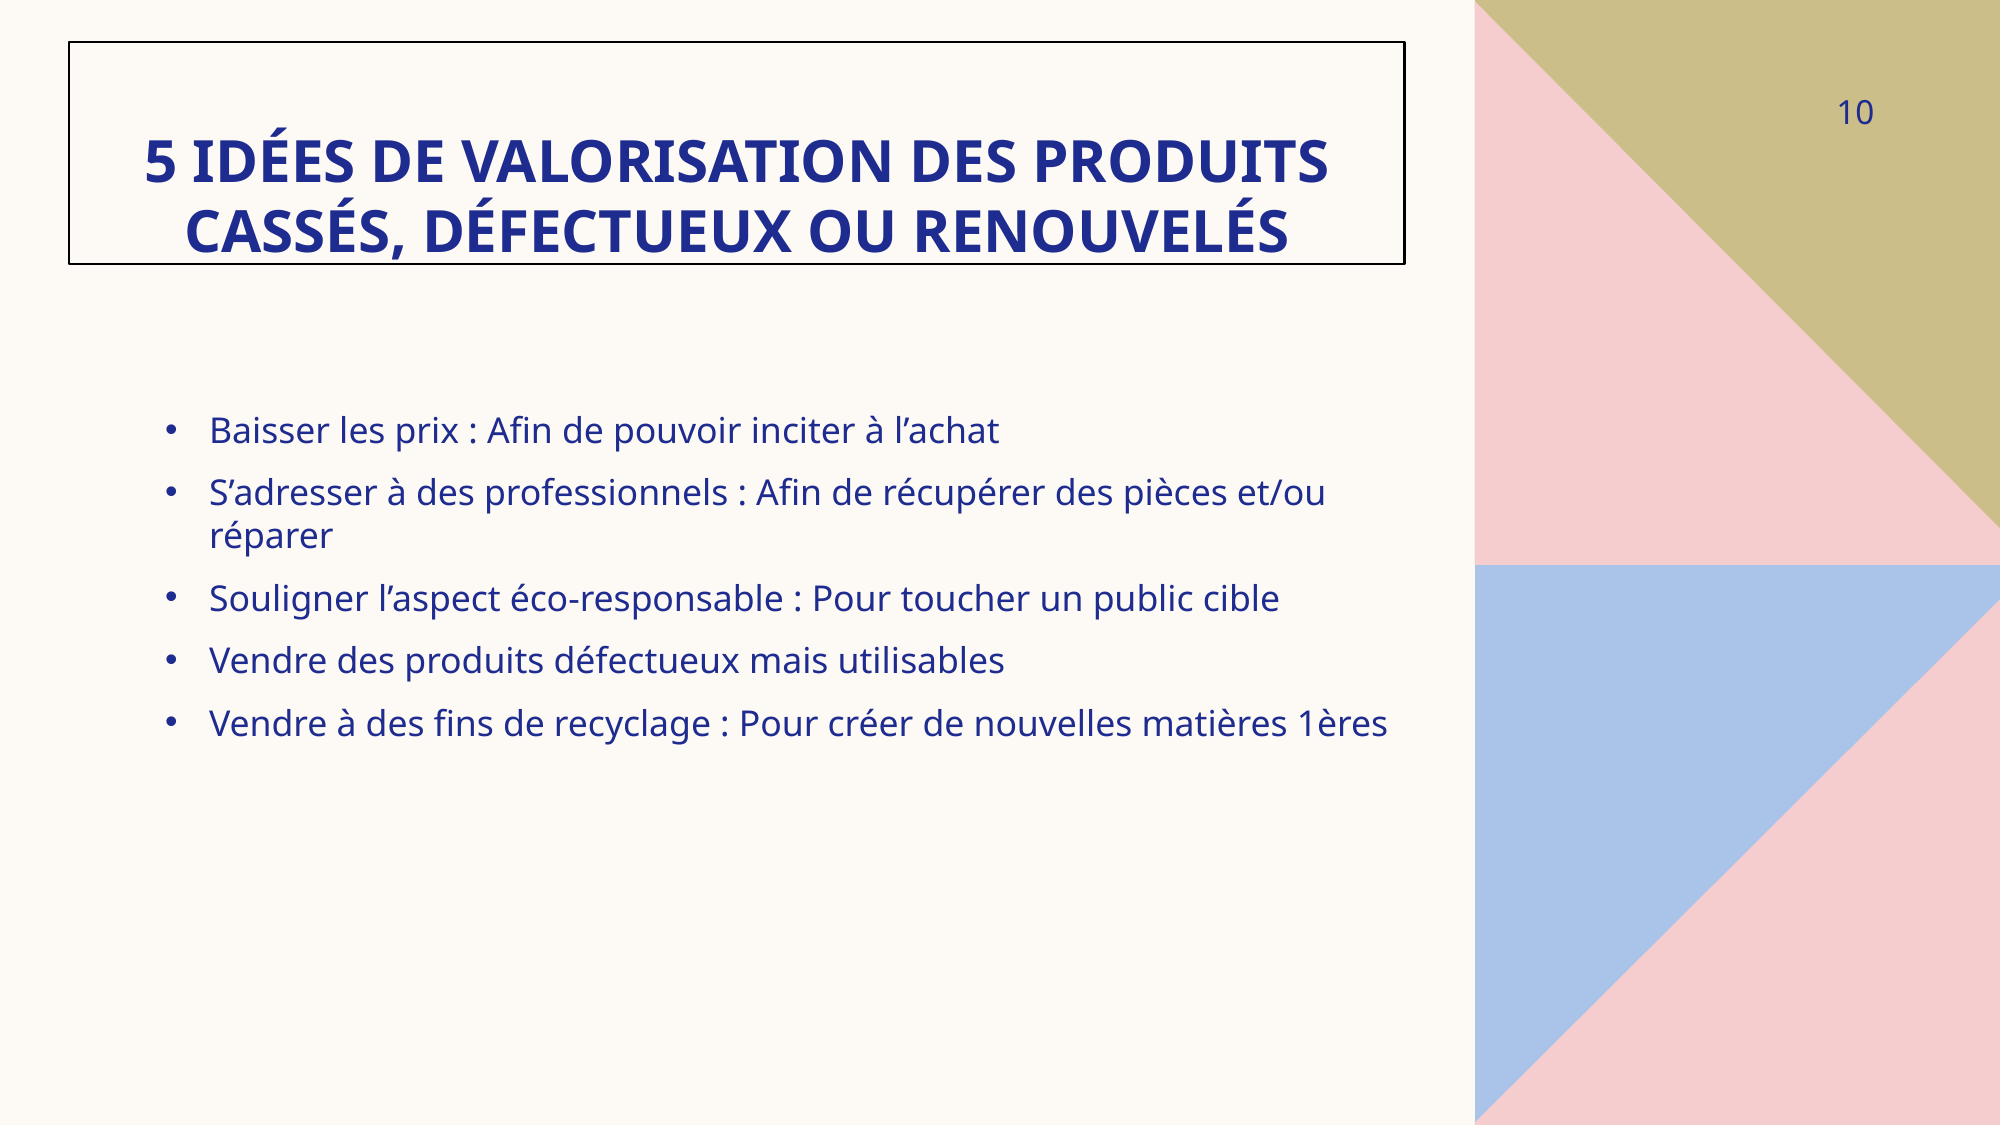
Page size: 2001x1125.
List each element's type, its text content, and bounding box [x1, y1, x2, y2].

title 5 idées de valorisation des produits cassés, défectueux ou renouvelés [68, 41, 1405, 264]
slide_number 10 [1712, 75, 1875, 153]
list Baisser les prix : Afin de pouvoir inciter à l’achat S’adresser à des professionnels : Afin de récupérer des pièces et/ou réparer Souligner l’aspect éco-responsable : Pour toucher un public cible Vendre des produits défectueux mais utilisables Vendre à des fins de recyclage : Pour créer de nouvelles matières 1ères [150, 407, 1405, 774]
